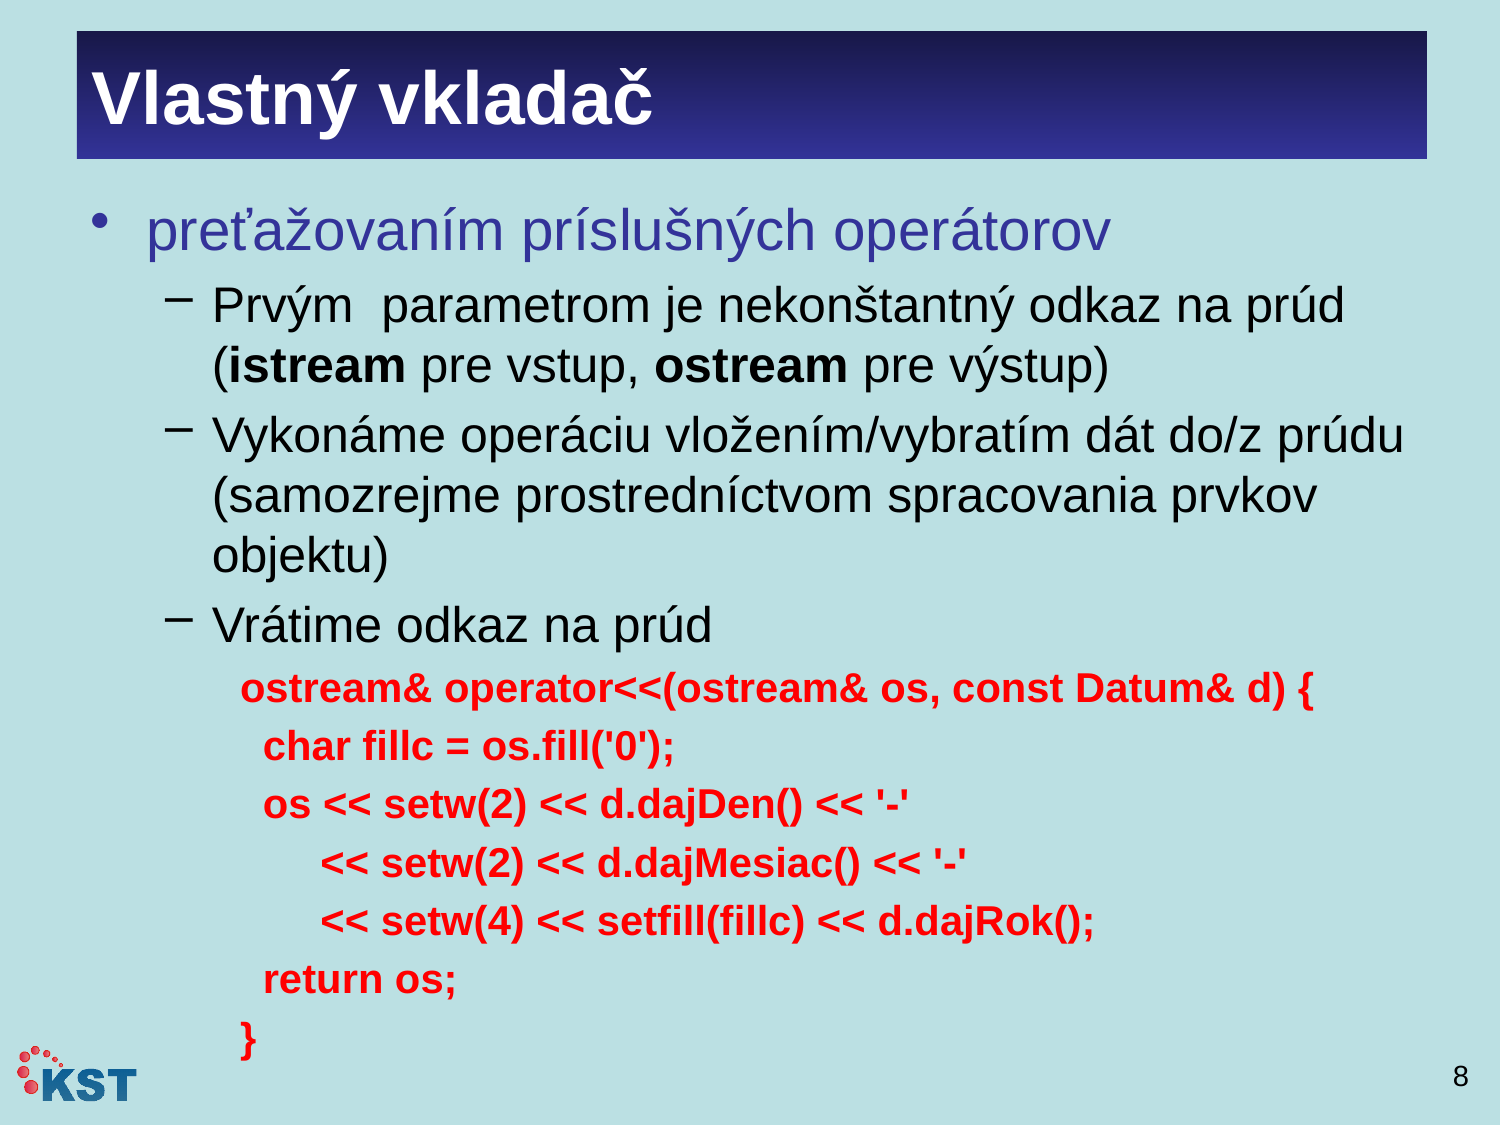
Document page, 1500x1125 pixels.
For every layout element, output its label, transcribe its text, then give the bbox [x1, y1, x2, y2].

list preťažovaním príslušných operátorov Prvým parametrom je nekonštantný odkaz na prúd (istream pre vstup, ostream pre výstup) Vykonáme operáciu vložením/vybratím dát do/z prúdu (samozrejme prostredníctvom spracovania prvkov objektu) Vrátime odkaz na prúd ostream& operator<<(ostream& os, const Datum& d) { char fillc = os.fill('0'); os << setw(2) << d.dajDen() << '-' << setw(2) << d.dajMesiac() << '-' << setw(4) << setfill(fillc) << d.dajRok(); return os; } [75, 184, 1425, 1125]
slide_number 8 [1434, 1049, 1485, 1106]
picture [17, 1046, 140, 1106]
title Vlastný vkladač [76, 30, 1428, 159]
